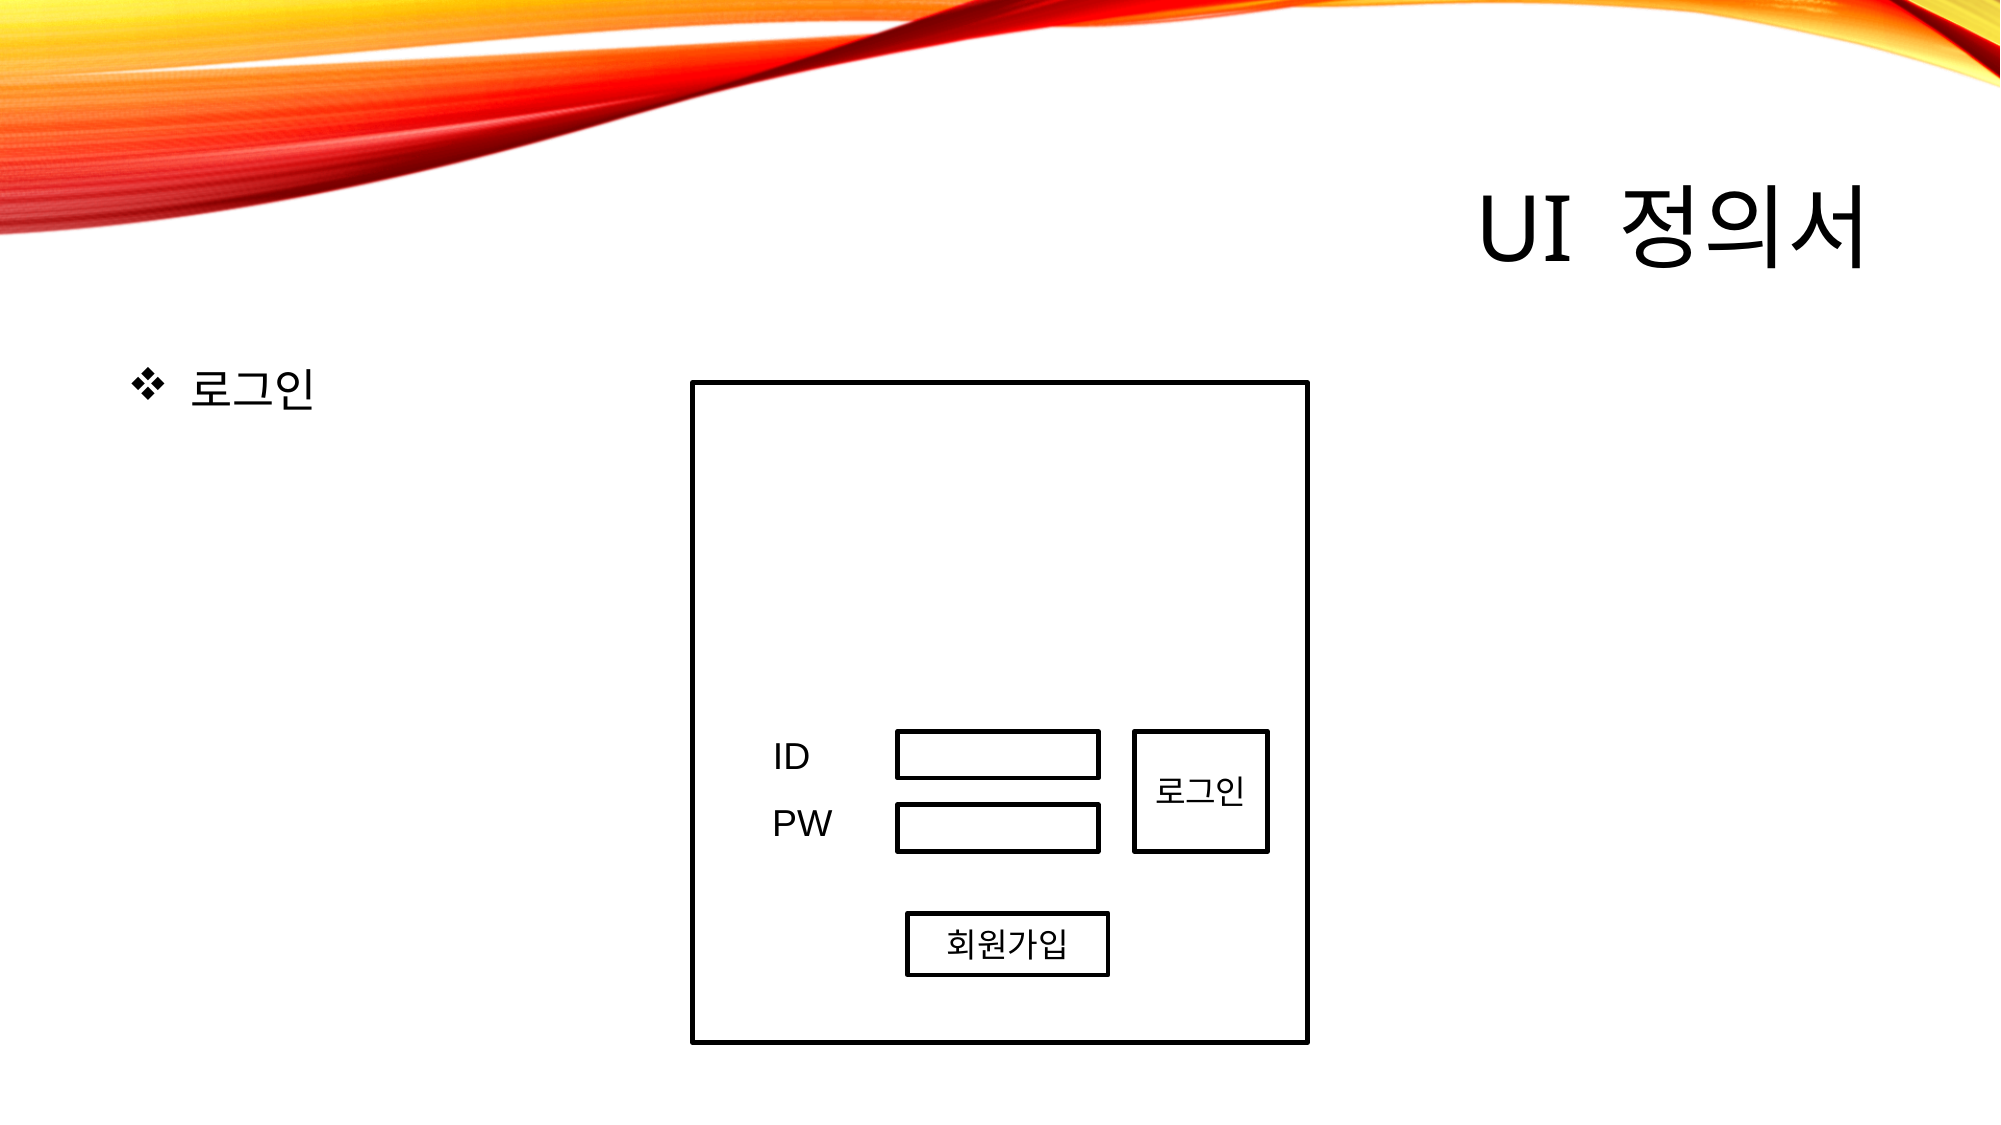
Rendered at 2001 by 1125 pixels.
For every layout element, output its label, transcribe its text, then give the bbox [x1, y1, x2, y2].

picture [0, 0, 2000, 237]
text_box [897, 804, 1099, 852]
text_box ID [758, 724, 826, 785]
title ui 정의서 [474, 125, 1888, 338]
list 로그인 [112, 360, 1888, 1021]
text_box 로그인 [1133, 730, 1268, 852]
text_box [897, 730, 1099, 779]
text_box 회원가입 [906, 912, 1109, 976]
text_box PW [757, 791, 848, 852]
text_box [691, 381, 1308, 1044]
